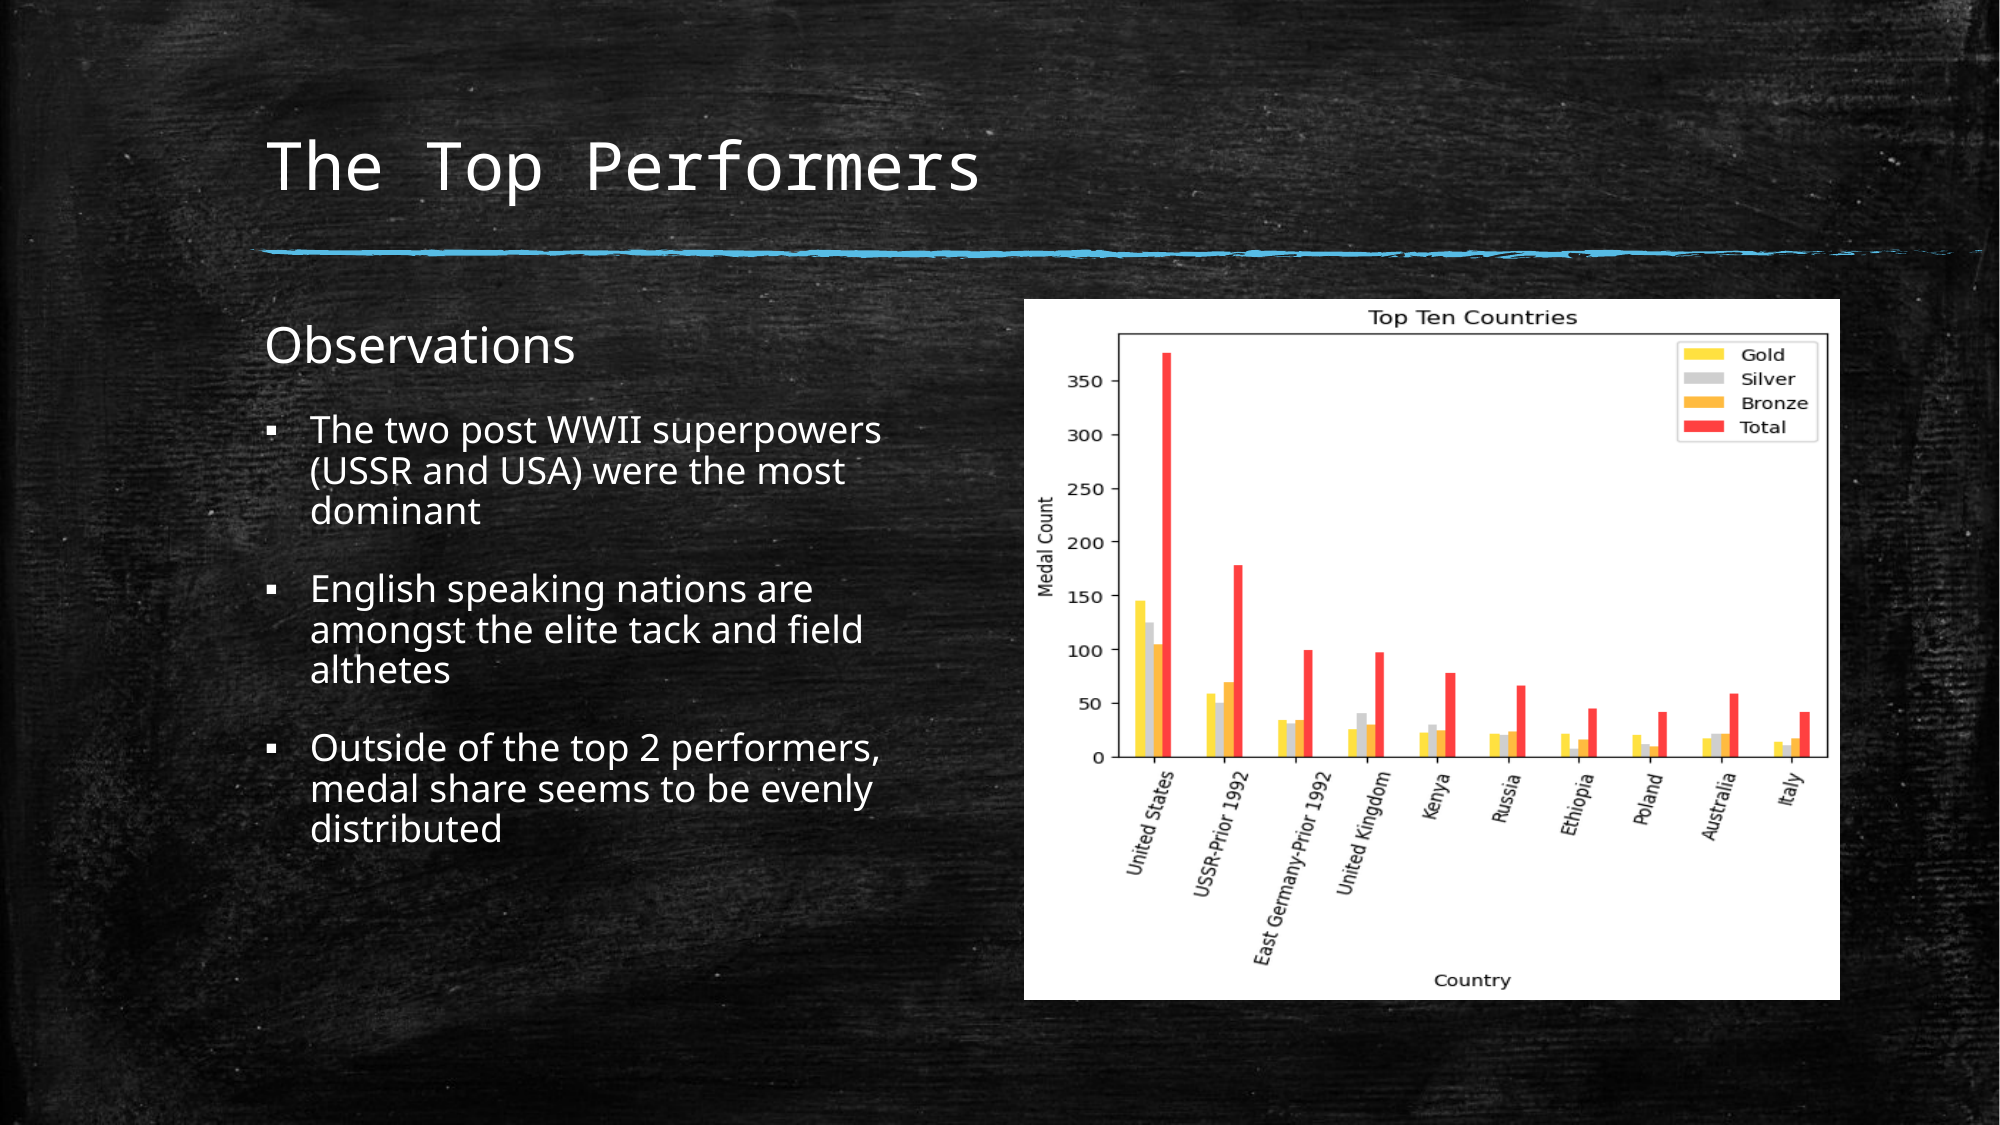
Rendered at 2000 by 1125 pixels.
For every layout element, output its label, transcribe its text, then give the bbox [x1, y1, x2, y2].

list Observations The two post WWII superpowers (USSR and USA) were the most dominant English speaking nations are amongst the elite tack and field althetes Outside of the top 2 performers, medal share seems to be evenly distributed [249, 312, 975, 1013]
title The Top Performers [249, 45, 1750, 213]
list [1024, 299, 1840, 1000]
